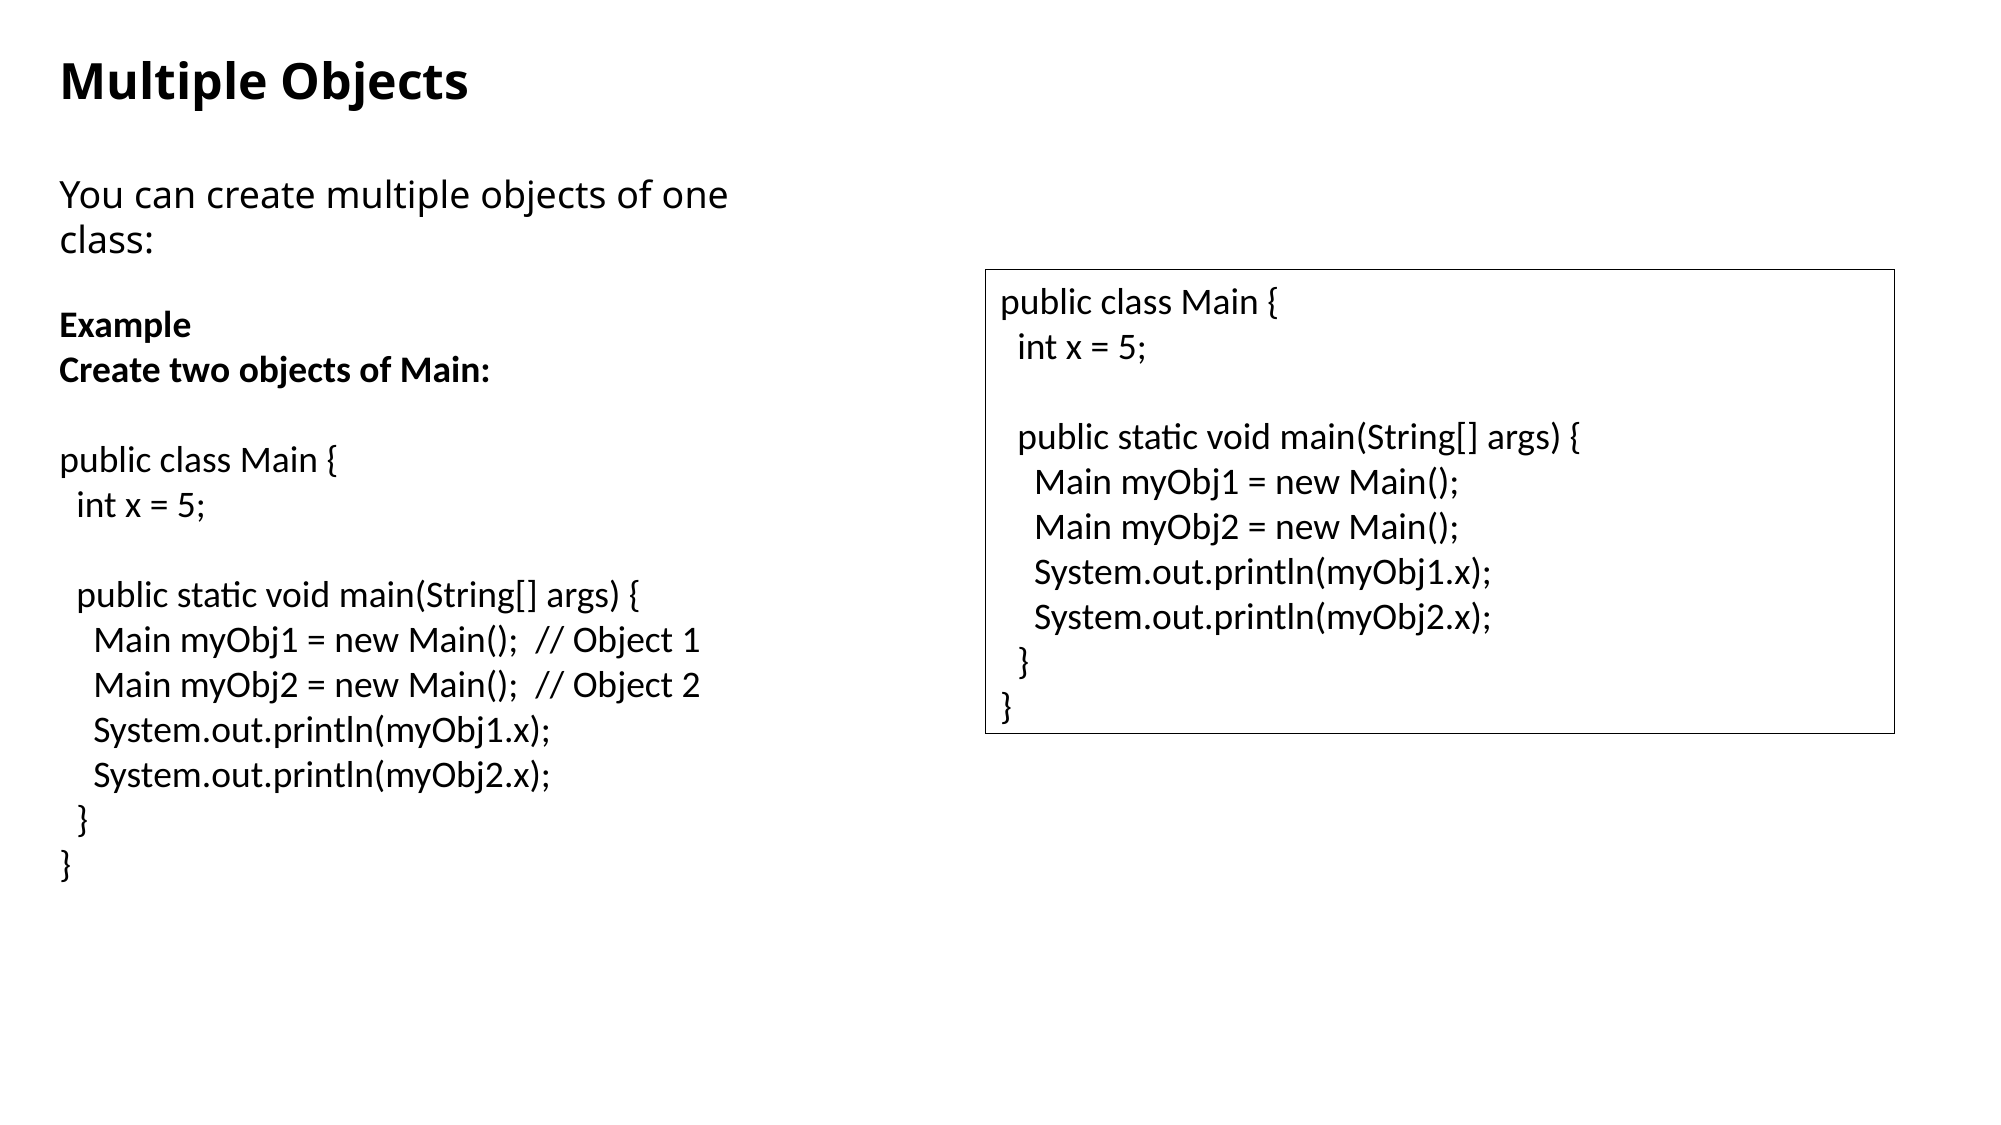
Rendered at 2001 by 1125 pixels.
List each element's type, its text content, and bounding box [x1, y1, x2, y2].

text_box You can create multiple objects of one class: [44, 163, 838, 269]
text_box public class Main { int x = 5; public static void main(String[] args) { Main myObj1 = new Main(); Main myObj2 = new Main(); System.out.println(myObj1.x); System.out.println(myObj2.x); } } [985, 269, 1895, 734]
text_box Example Create two objects of Main: public class Main { int x = 5; public static void main(String[] args) { Main myObj1 = new Main(); // Object 1 Main myObj2 = new Main(); // Object 2 System.out.println(myObj1.x); System.out.println(myObj2.x); } } [44, 292, 908, 893]
text_box Multiple Objects [44, 42, 1045, 117]
